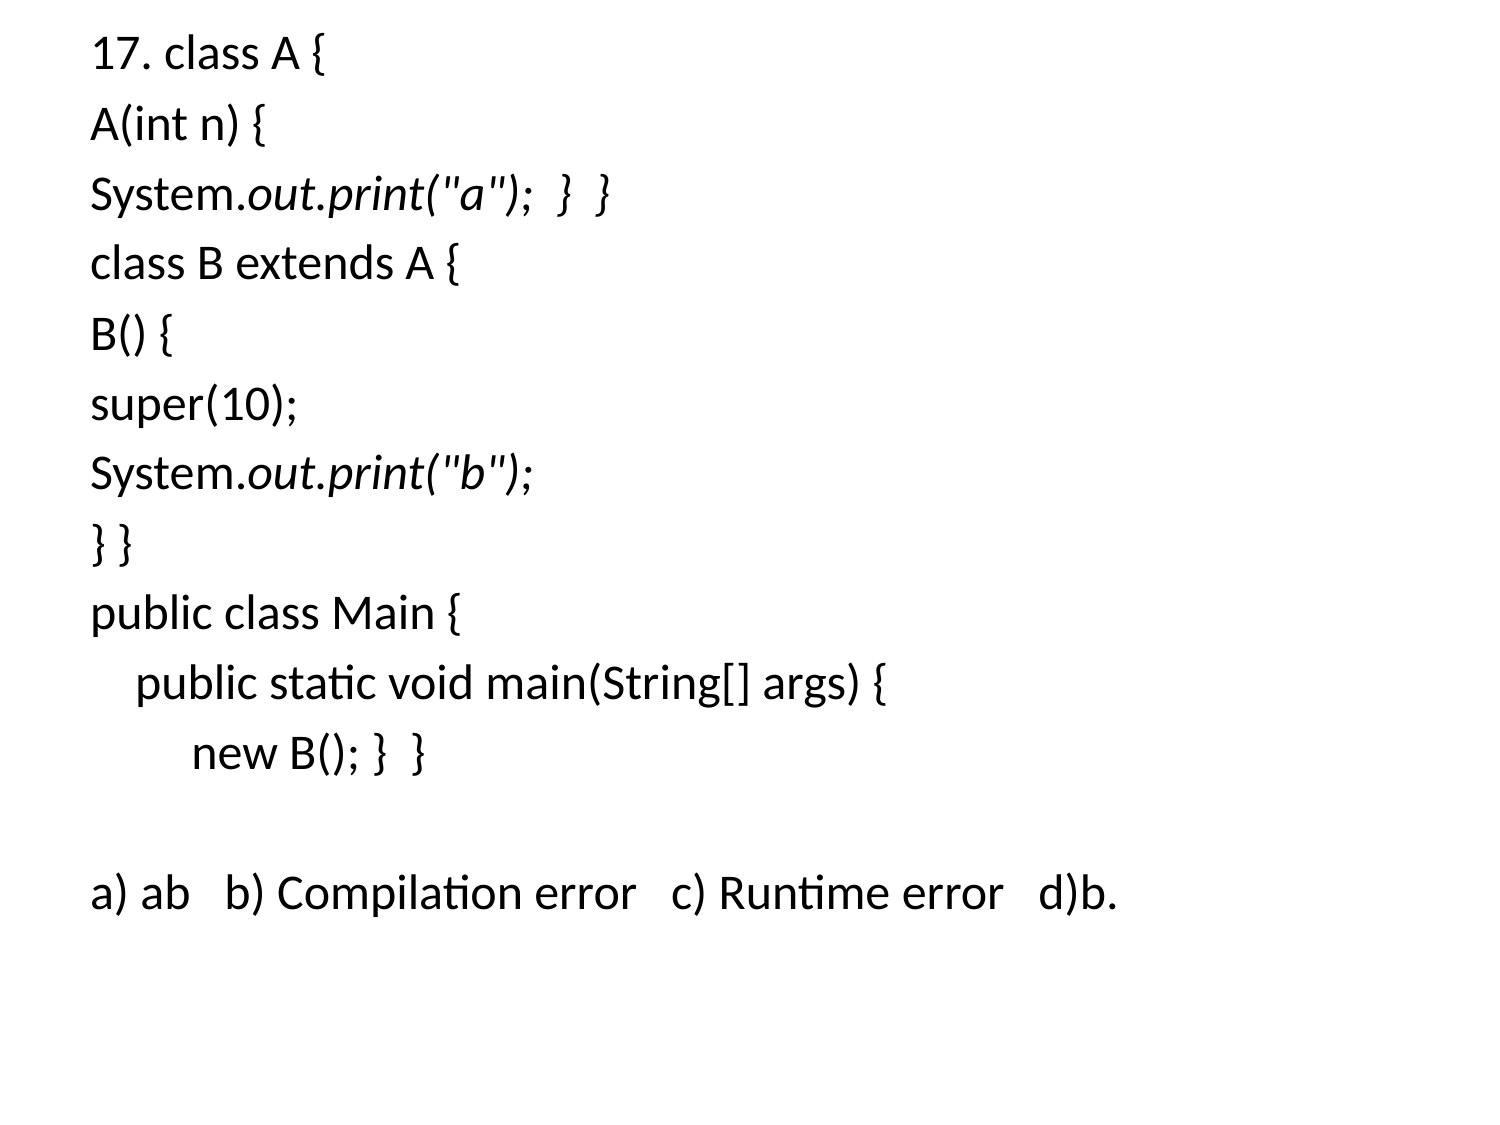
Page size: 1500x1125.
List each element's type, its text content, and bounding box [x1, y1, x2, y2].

list 17. class A { A(int n) { System.out.print("a"); } } class B extends A { B() { super(10); System.out.print("b"); } } public class Main { public static void main(String[] args) { new B(); } } a) ab b) Compilation error c) Runtime error d)b. [75, 12, 1425, 1005]
